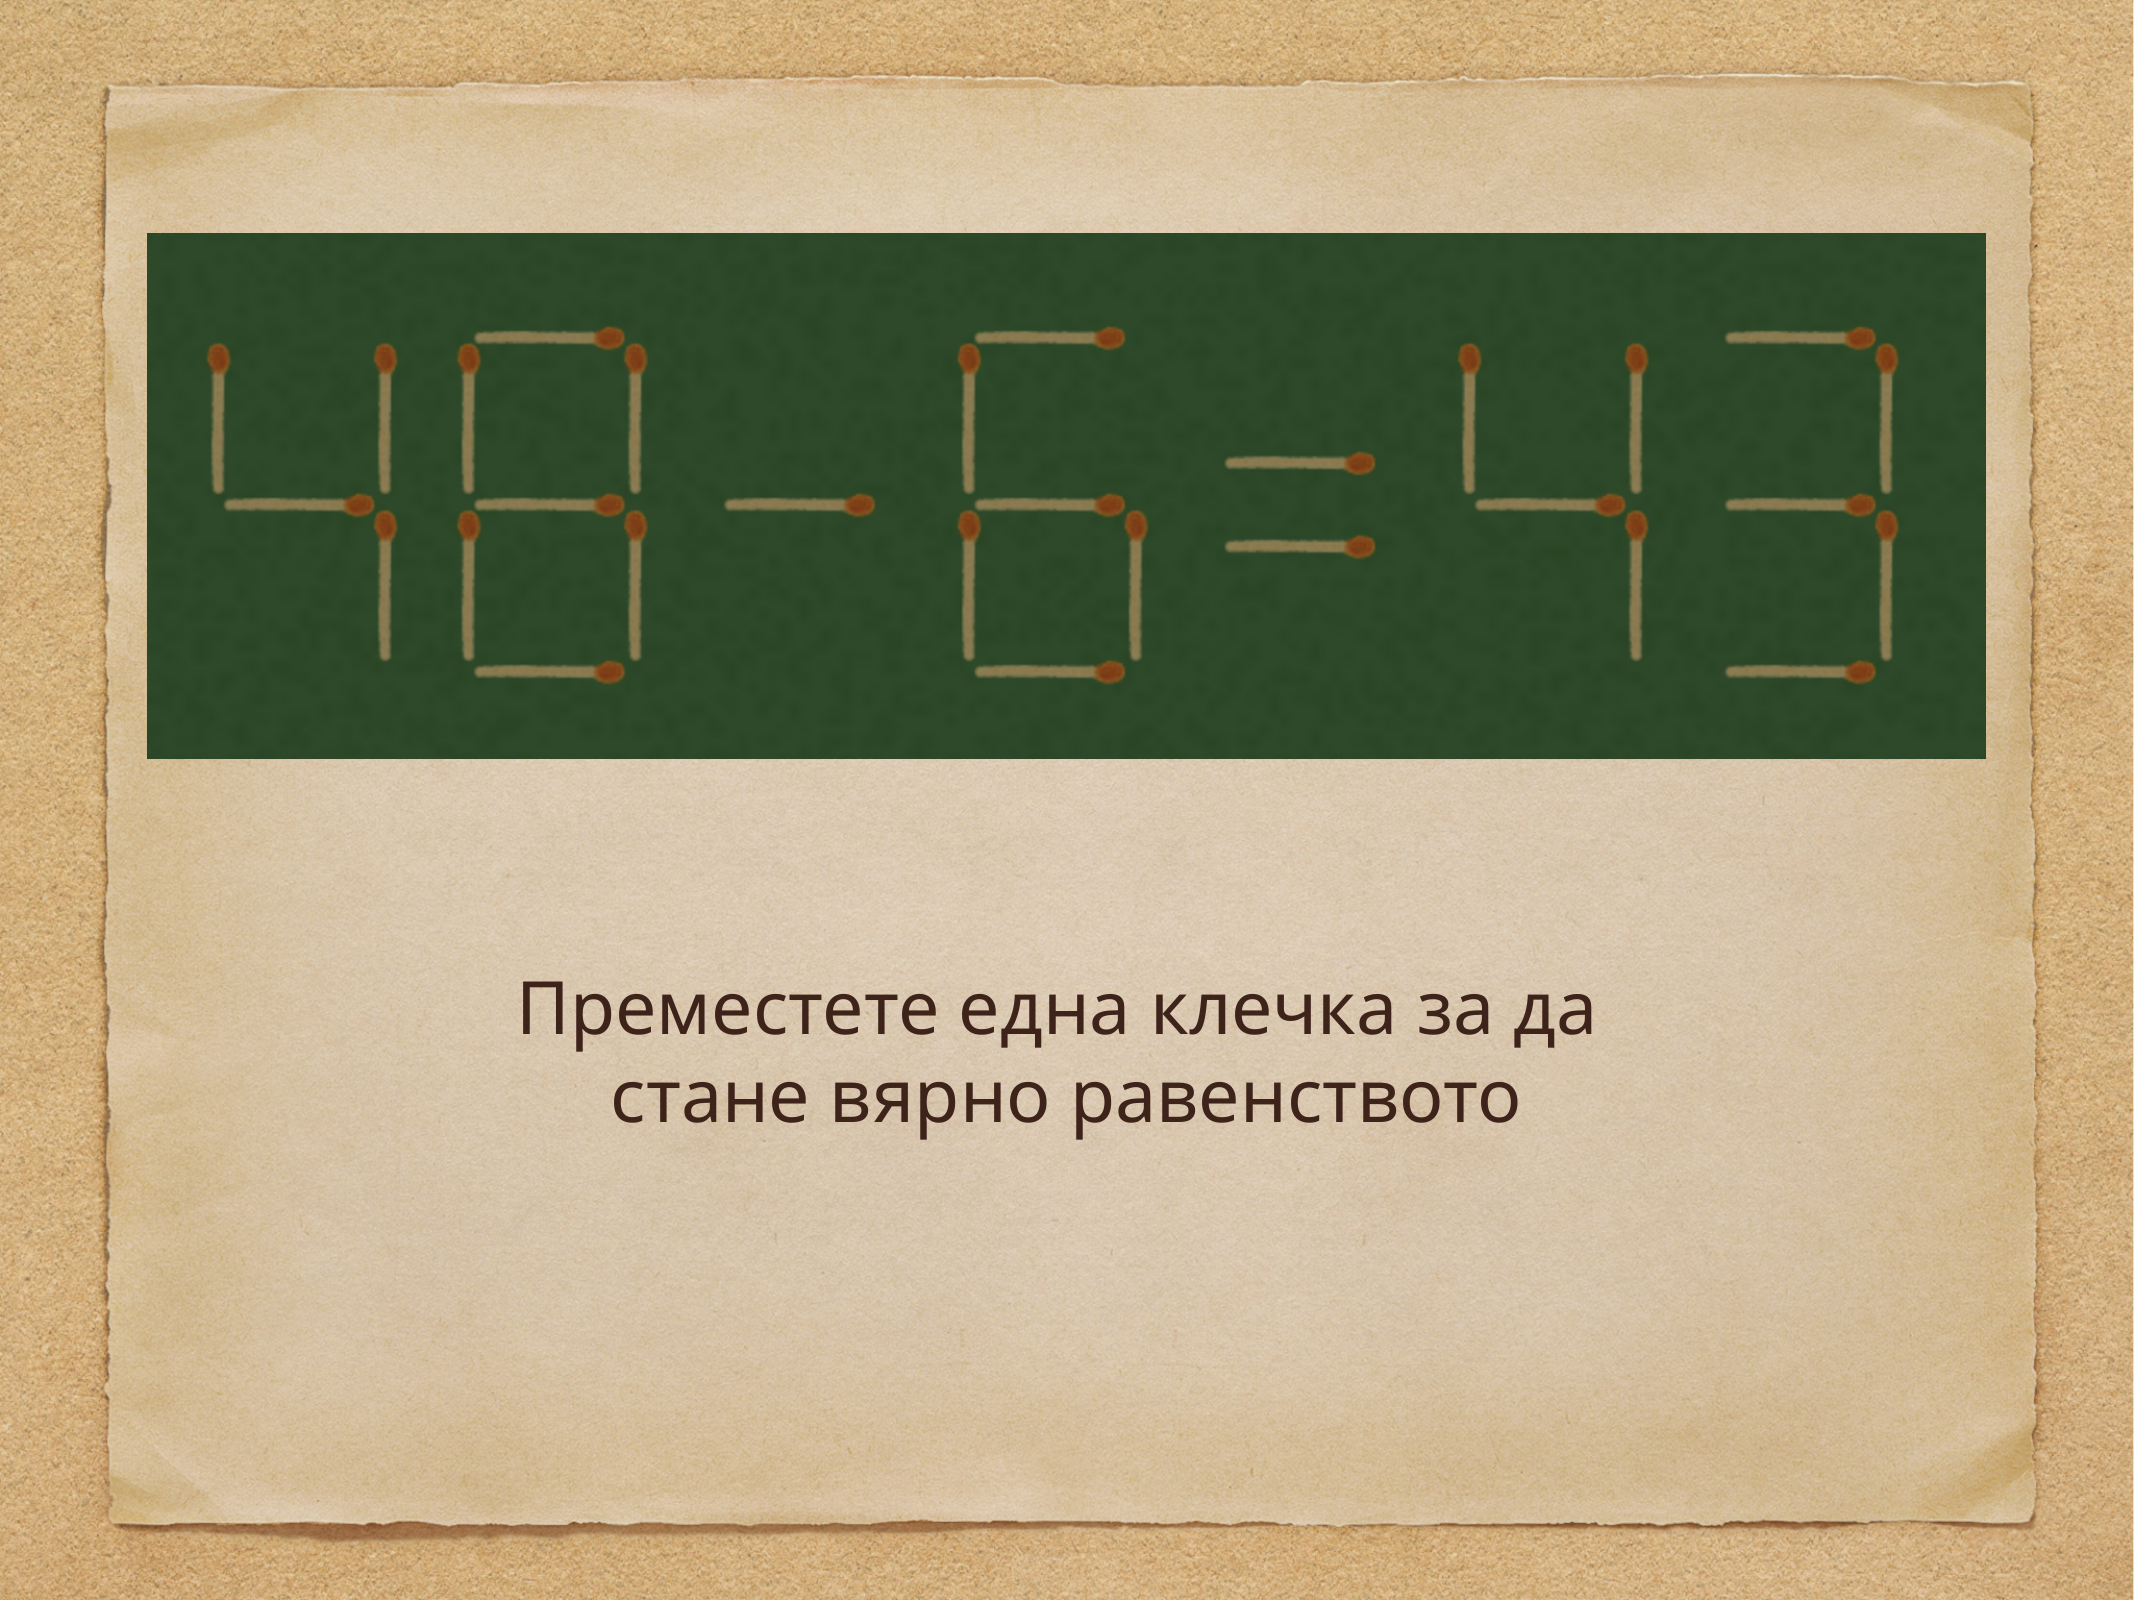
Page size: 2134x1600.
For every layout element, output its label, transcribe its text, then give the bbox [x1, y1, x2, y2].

picture [0, 0, 2134, 1600]
title Преместете една клечка за да стане вярно равенството [207, 936, 1926, 1147]
